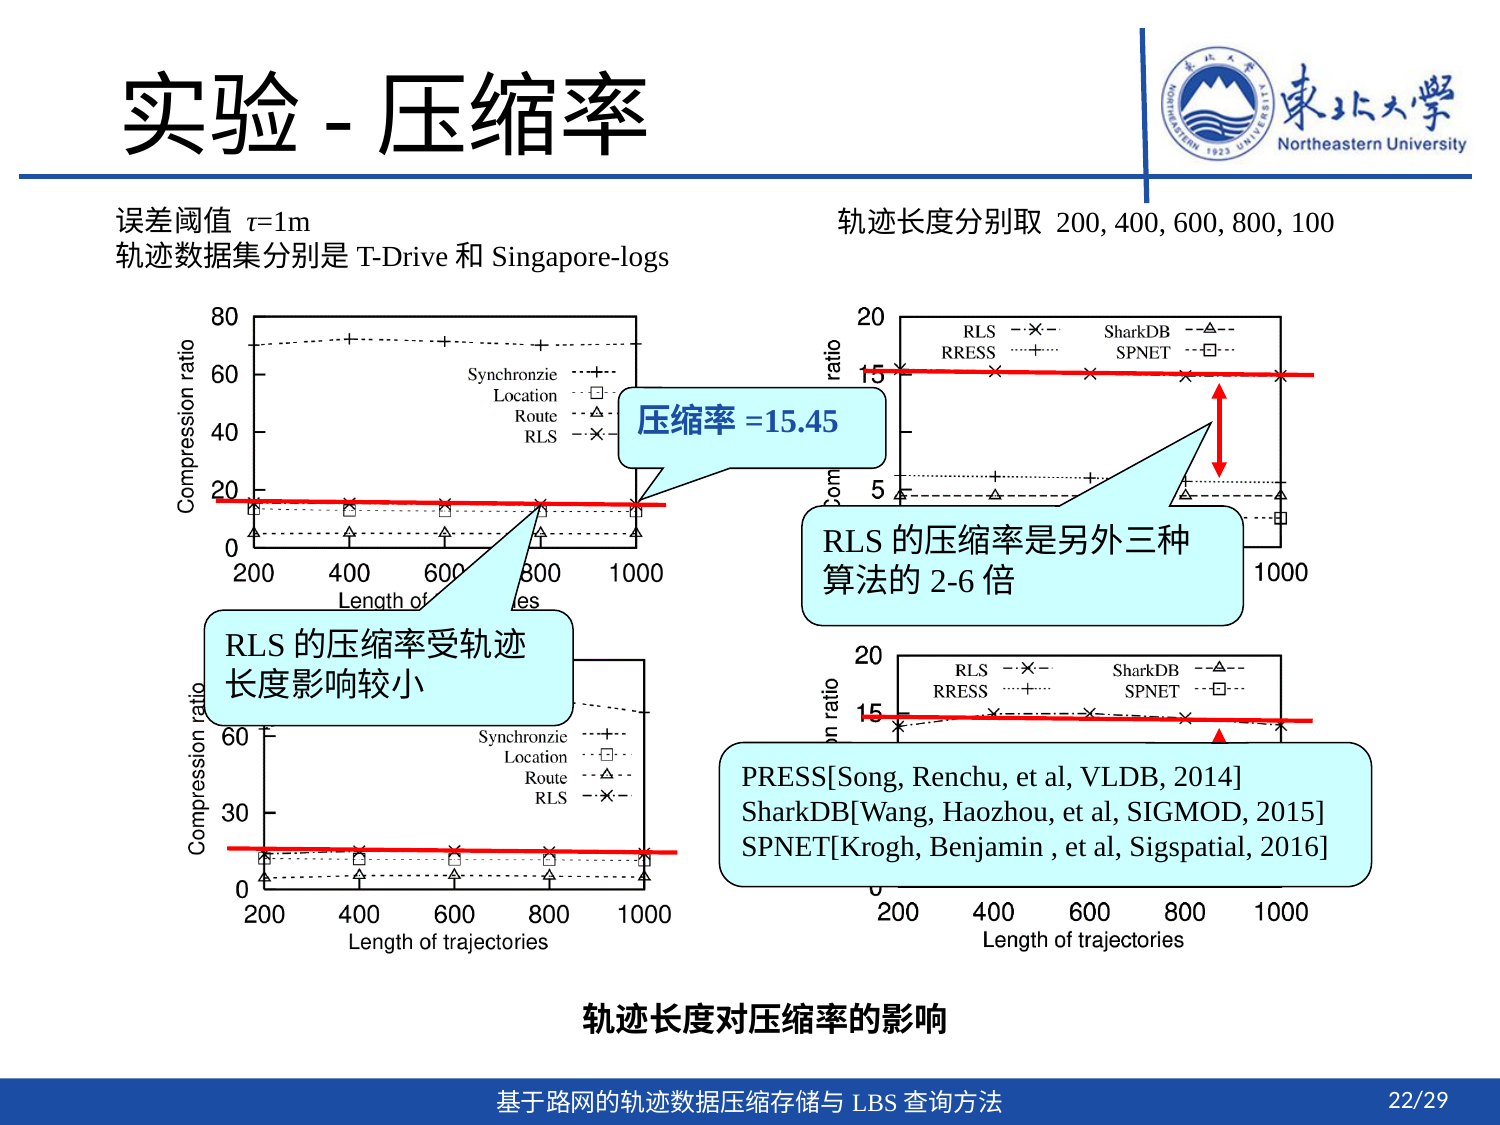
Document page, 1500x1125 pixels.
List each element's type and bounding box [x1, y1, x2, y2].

text_box [0, 28, 1500, 1125]
text_box [719, 505, 1372, 887]
text_box [215, 500, 678, 853]
text_box [101, 195, 1391, 282]
text_box [169, 299, 1316, 958]
text_box [862, 370, 1315, 505]
